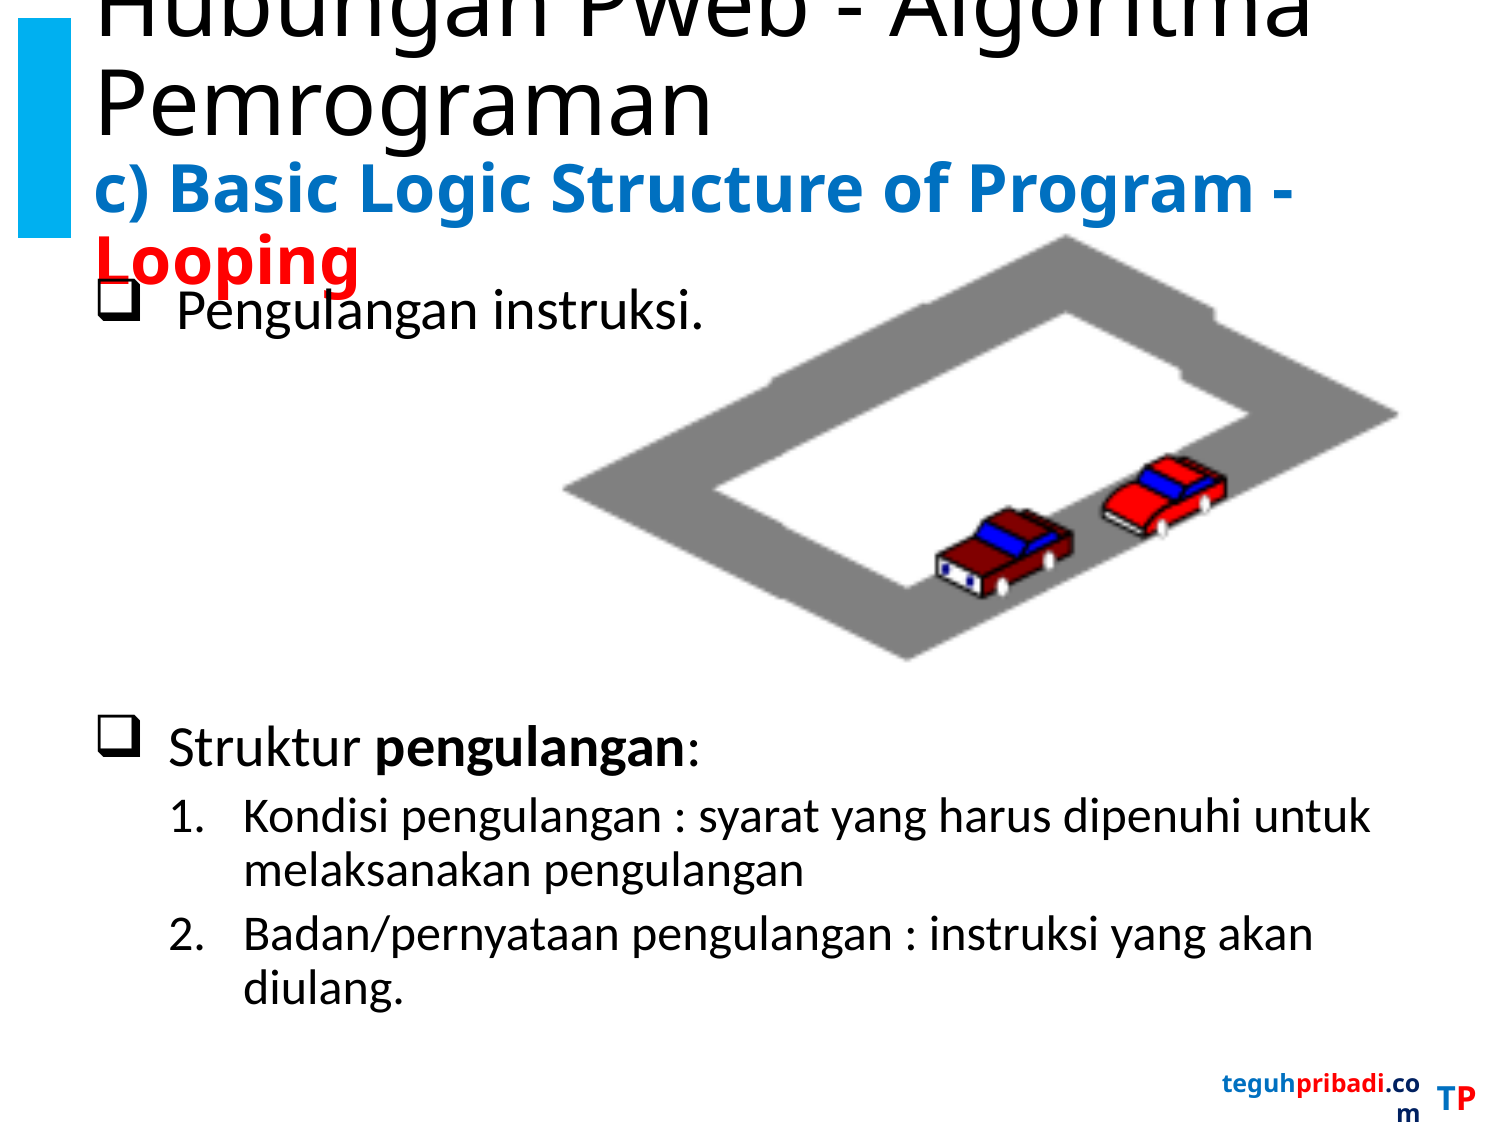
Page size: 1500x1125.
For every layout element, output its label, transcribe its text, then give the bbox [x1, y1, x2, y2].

title Hubungan Pweb - Algoritma Pemrograman c) Basic Logic Structure of Program - Looping [78, 19, 1443, 237]
list Pengulangan instruksi. Struktur pengulangan: Kondisi pengulangan : syarat yang harus dipenuhi untuk melaksanakan pengulangan Badan/pernyataan pengulangan : instruksi yang akan diulang. [78, 272, 1443, 1070]
picture [498, 222, 1443, 671]
